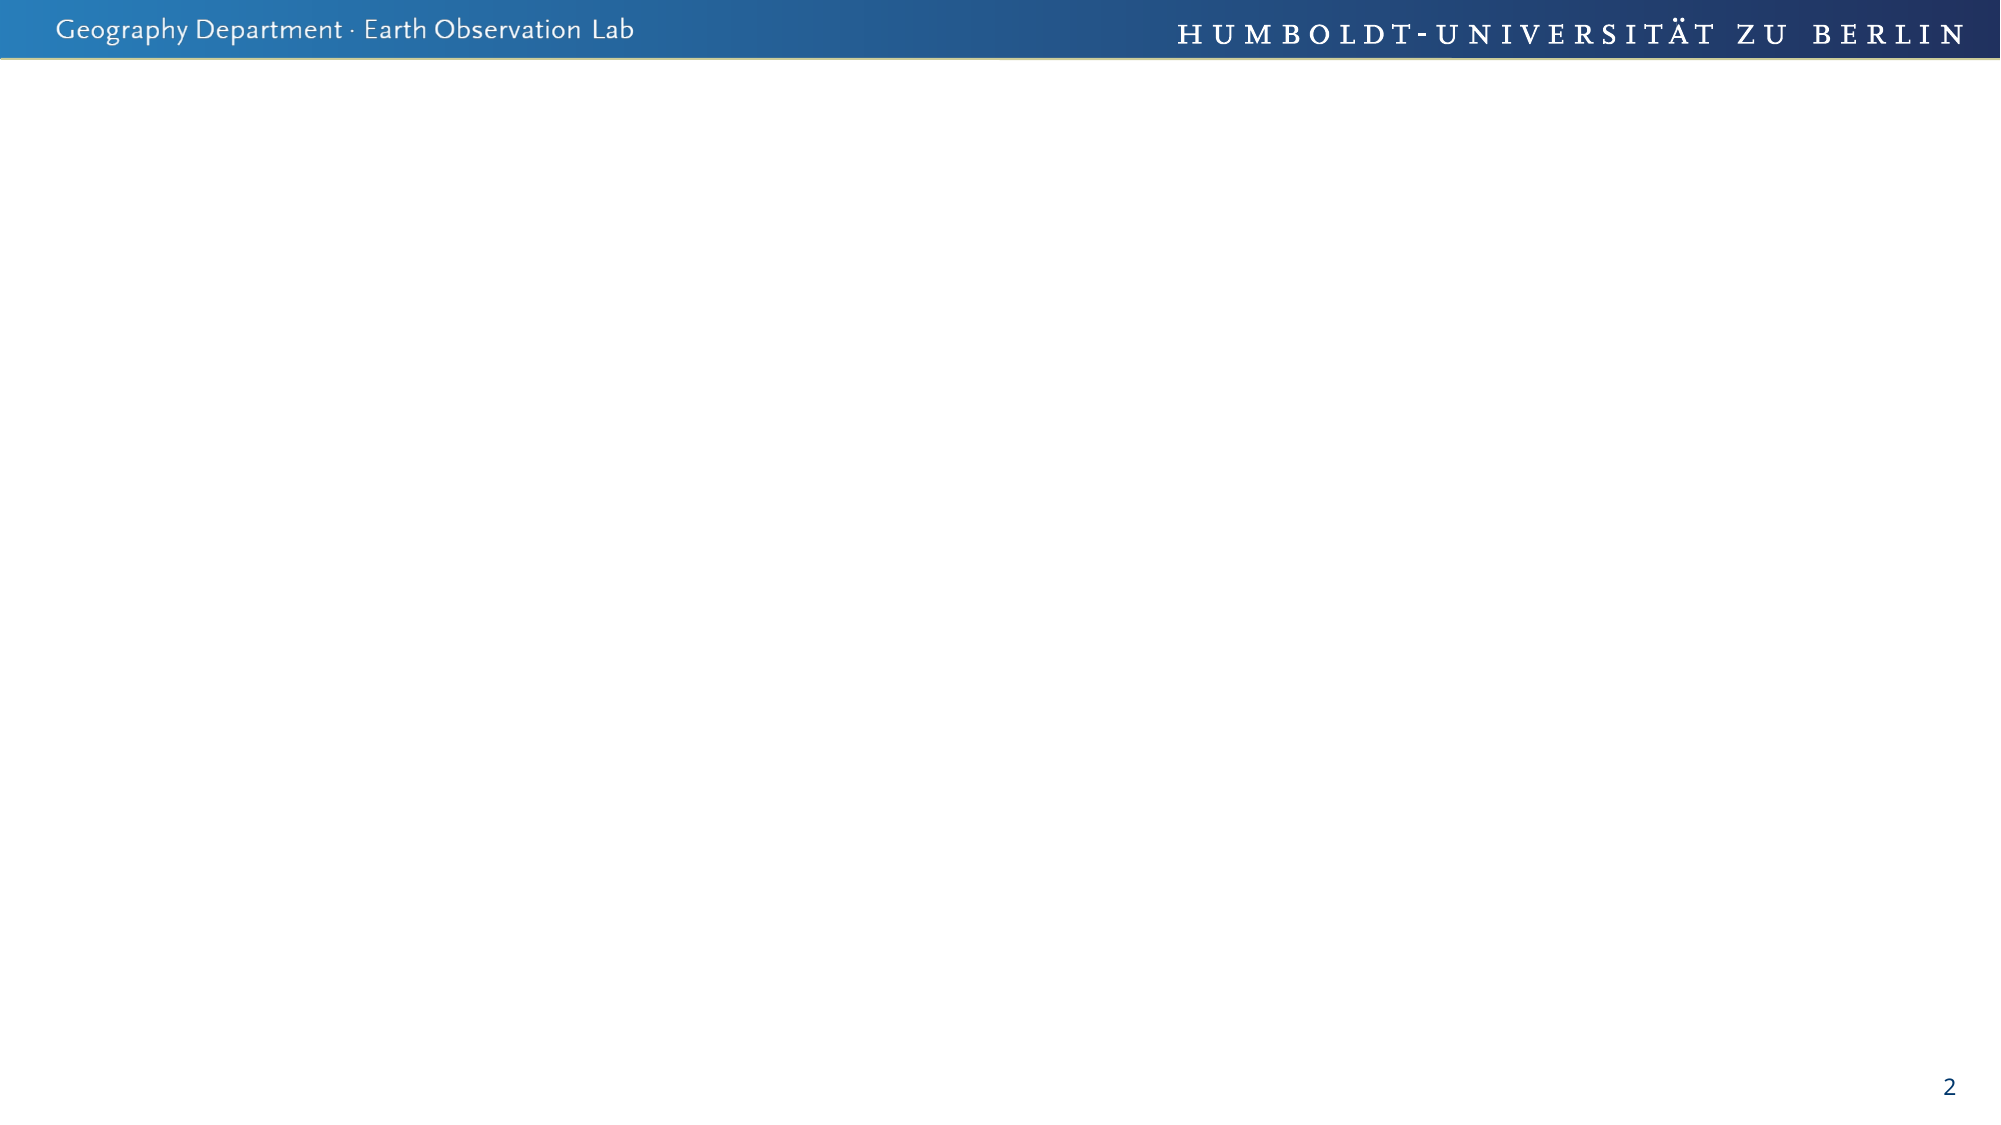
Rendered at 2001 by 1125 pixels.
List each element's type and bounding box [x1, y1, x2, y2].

picture [0, 0, 2000, 65]
